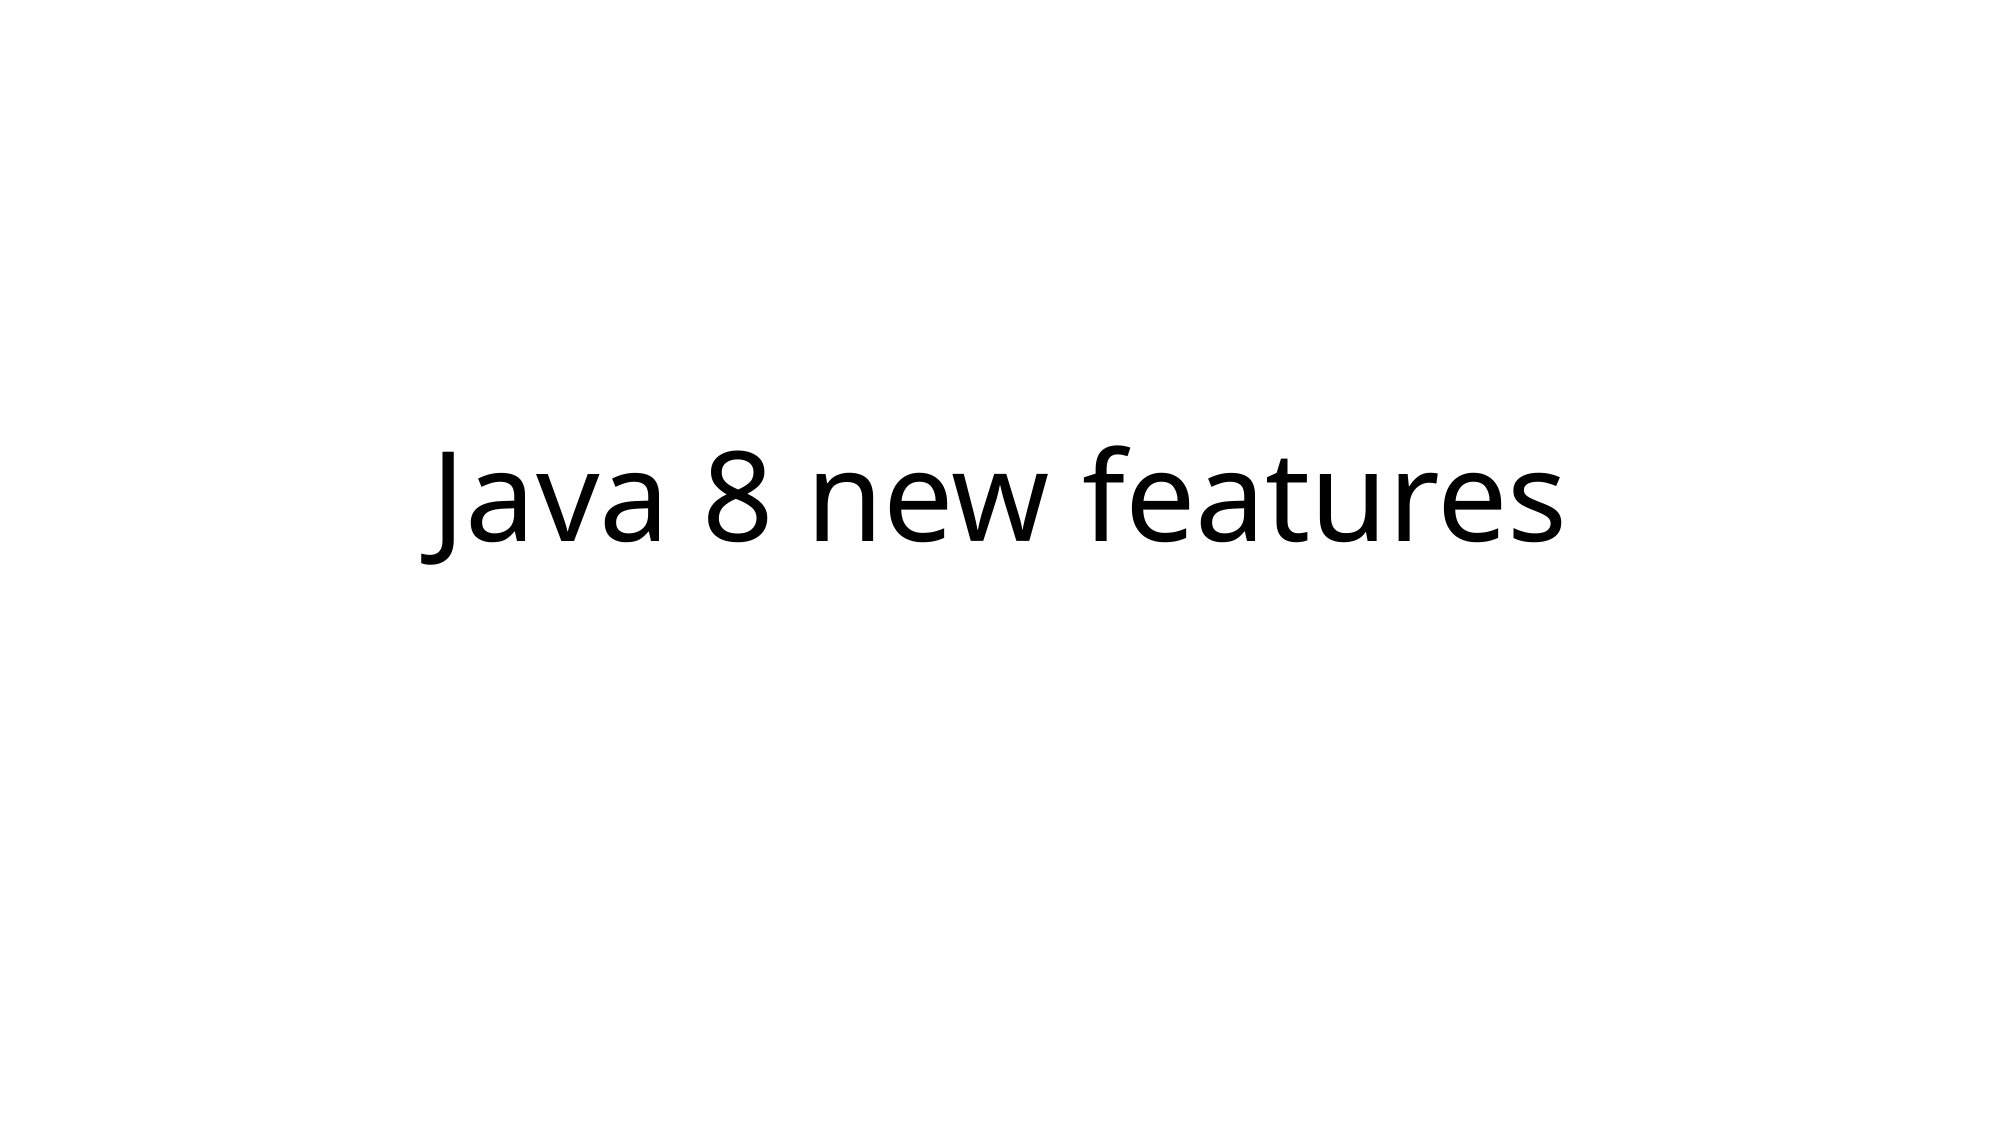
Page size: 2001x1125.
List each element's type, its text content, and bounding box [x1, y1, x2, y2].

title Java 8 new features [249, 184, 1750, 576]
